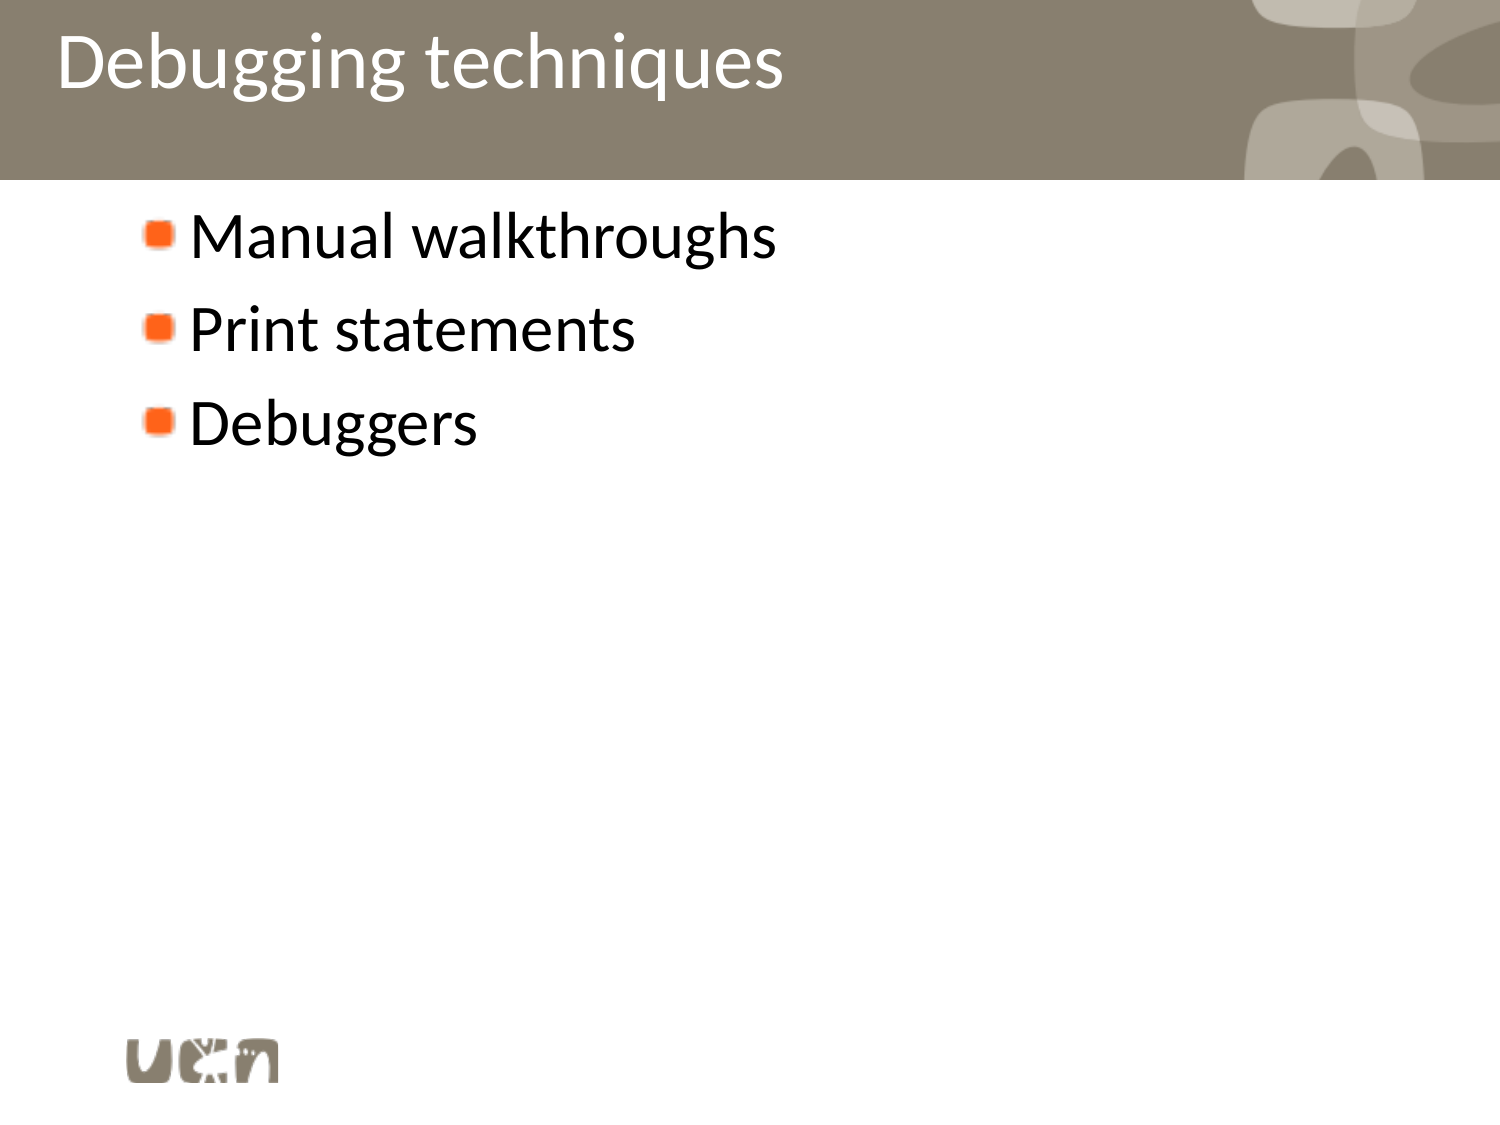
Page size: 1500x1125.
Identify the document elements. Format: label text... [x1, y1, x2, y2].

title Debugging techniques [41, 0, 1317, 113]
list Manual walkthroughs Print statements Debuggers [112, 184, 1338, 795]
